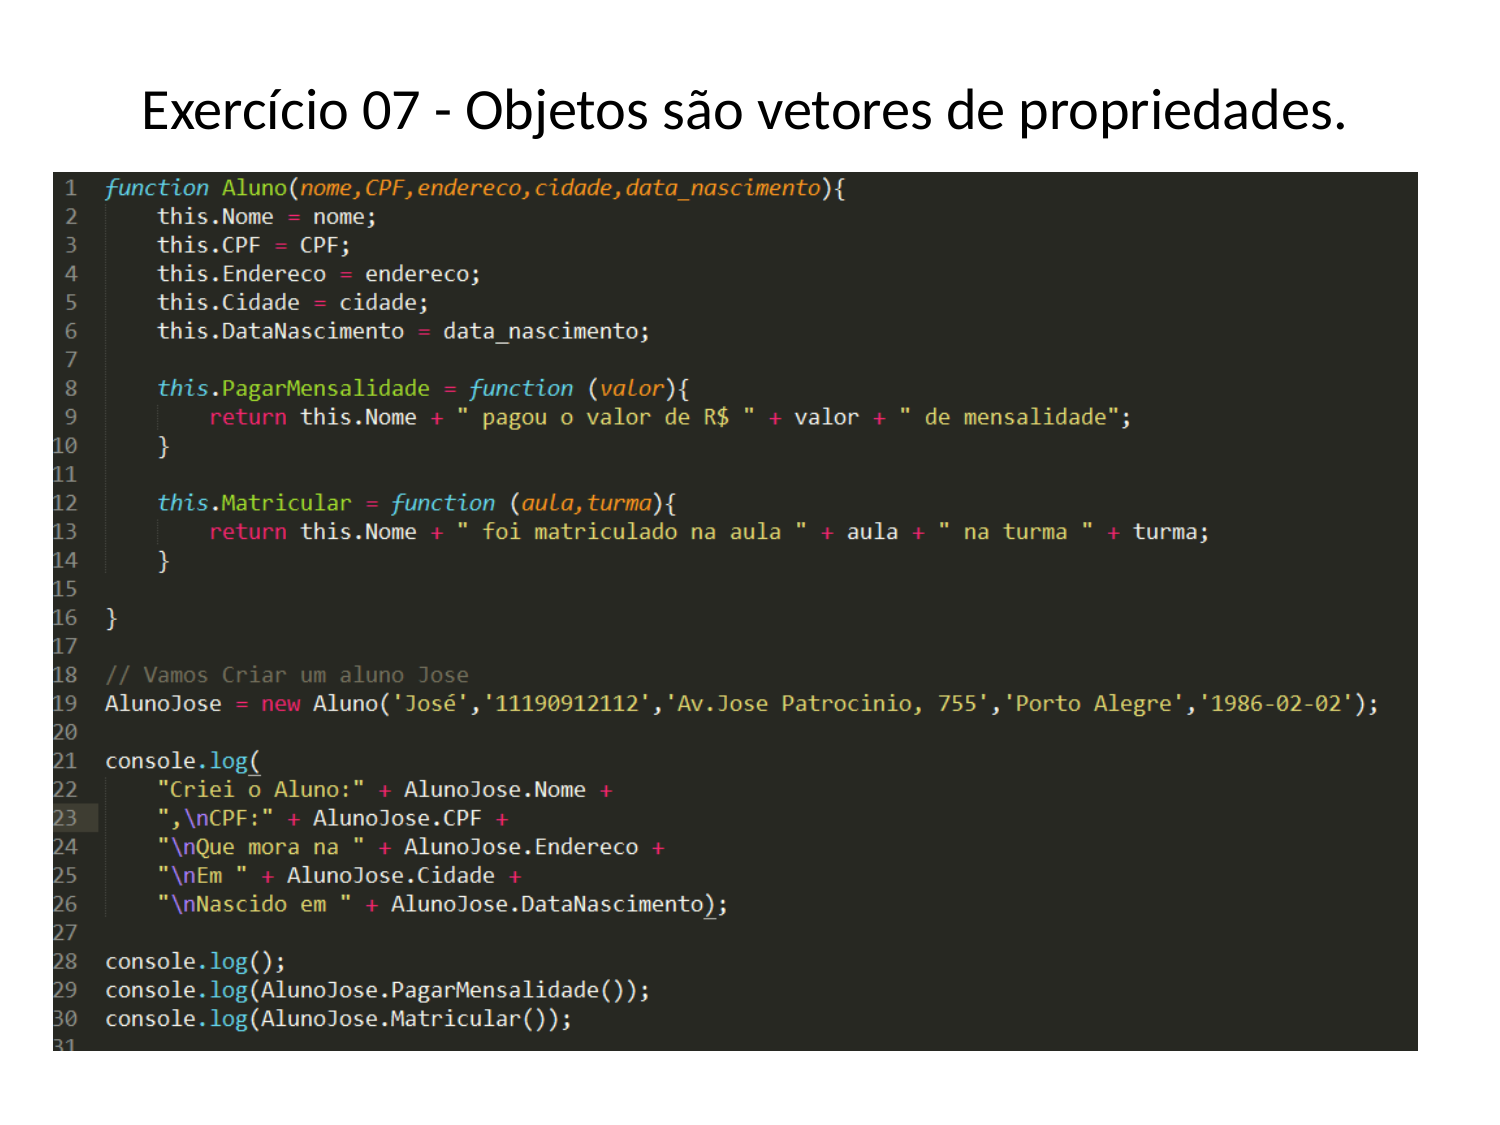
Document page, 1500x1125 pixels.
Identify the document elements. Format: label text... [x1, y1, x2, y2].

title Exercício 07 - Objetos são vetores de propriedades. [76, 54, 1427, 159]
picture [52, 172, 1418, 1051]
